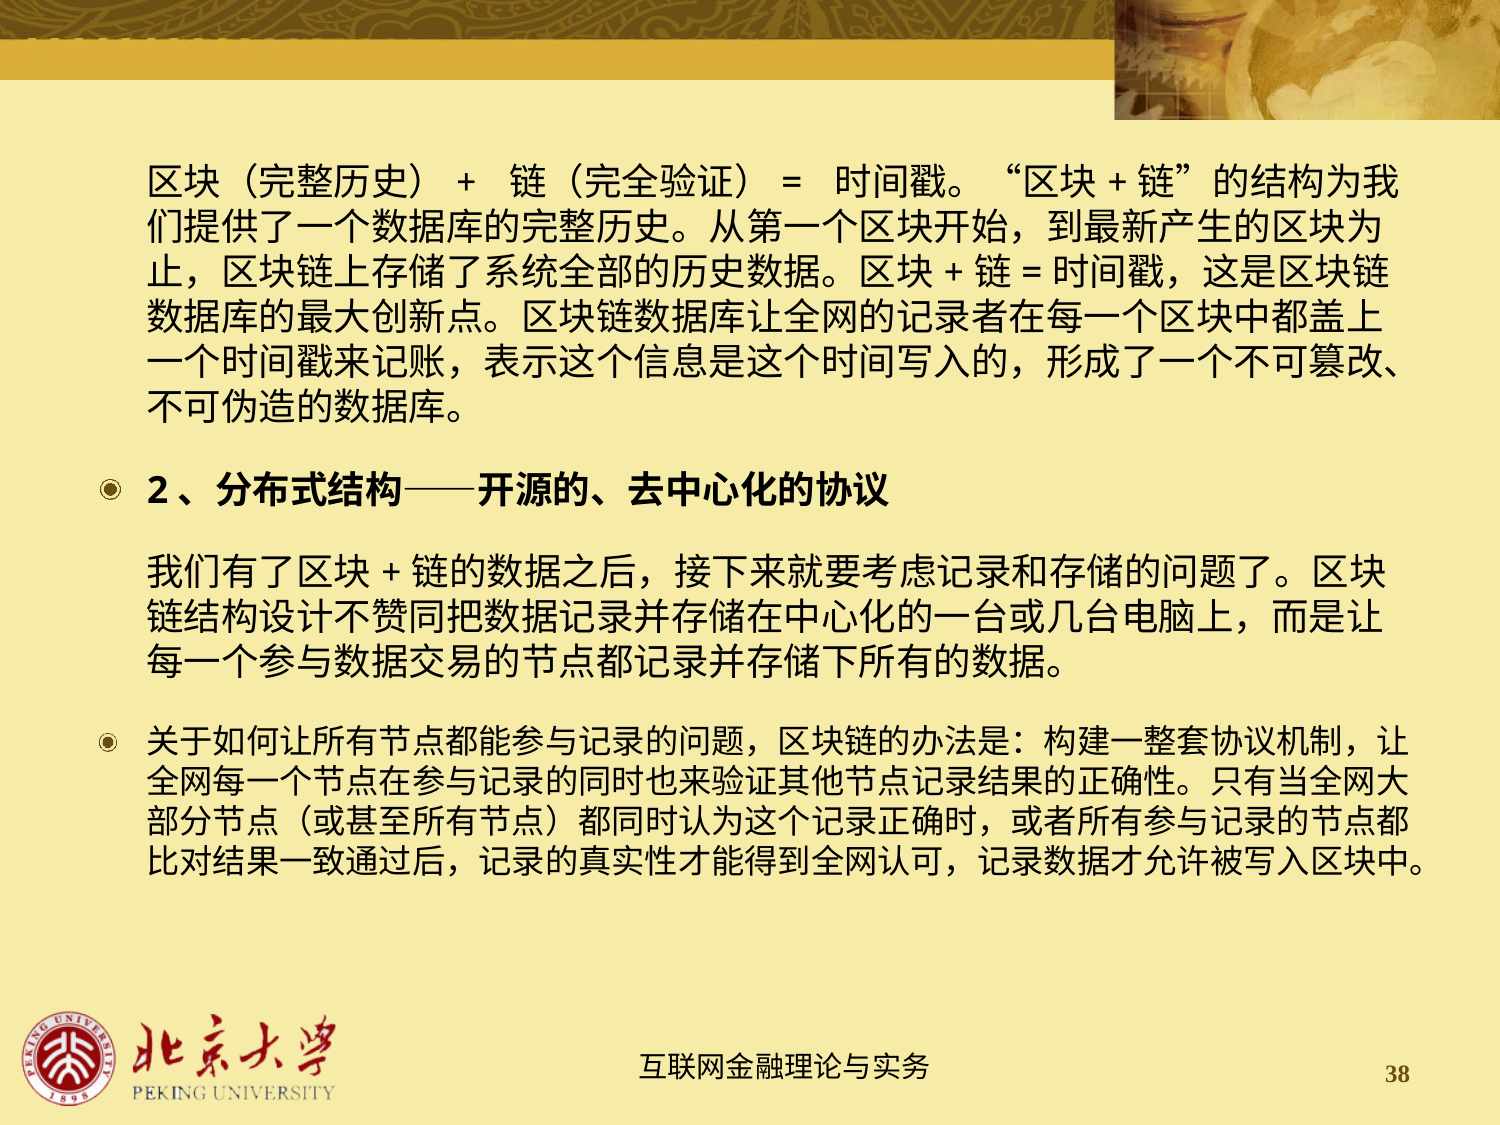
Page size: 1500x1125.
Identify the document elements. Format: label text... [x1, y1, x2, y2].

picture [0, 0, 1500, 120]
picture [90, 468, 130, 508]
list 区块（完整历史）+ 链（完全验证）= 时间戳。“区块+链”的结构为我们提供了一个数据库的完整历史。从第一个区块开始，到最新产生的区块为止，区块链上存储了系统全部的历史数据。区块+链=时间戳，这是区块链数据库的最大创新点。区块链数据库让全网的记录者在每一个区块中都盖上一个时间戳来记账，表示这个信息是这个时间写入的，形成了一个不可篡改、不可伪造的数据库。 2、分布式结构——开源的、去中心化的协议 我们有了区块+链的数据之后，接下来就要考虑记录和存储的问题了。区块链结构设计不赞同把数据记录并存储在中心化的一台或几台电脑上，而是让每一个参与数据交易的节点都记录并存储下所有的数据。 关于如何让所有节点都能参与记录的问题，区块链的办法是：构建一整套协议机制，让全网每一个节点在参与记录的同时也来验证其他节点记录结果的正确性。只有当全网大部分节点（或甚至所有节点）都同时认为这个记录正确时，或者所有参与记录的节点都比对结果一致通过后，记录的真实性才能得到全网认可，记录数据才允许被写入区块中。 [75, 150, 1425, 1007]
slide_number 38 [1074, 1042, 1425, 1103]
picture [19, 984, 339, 1109]
picture [90, 723, 125, 759]
